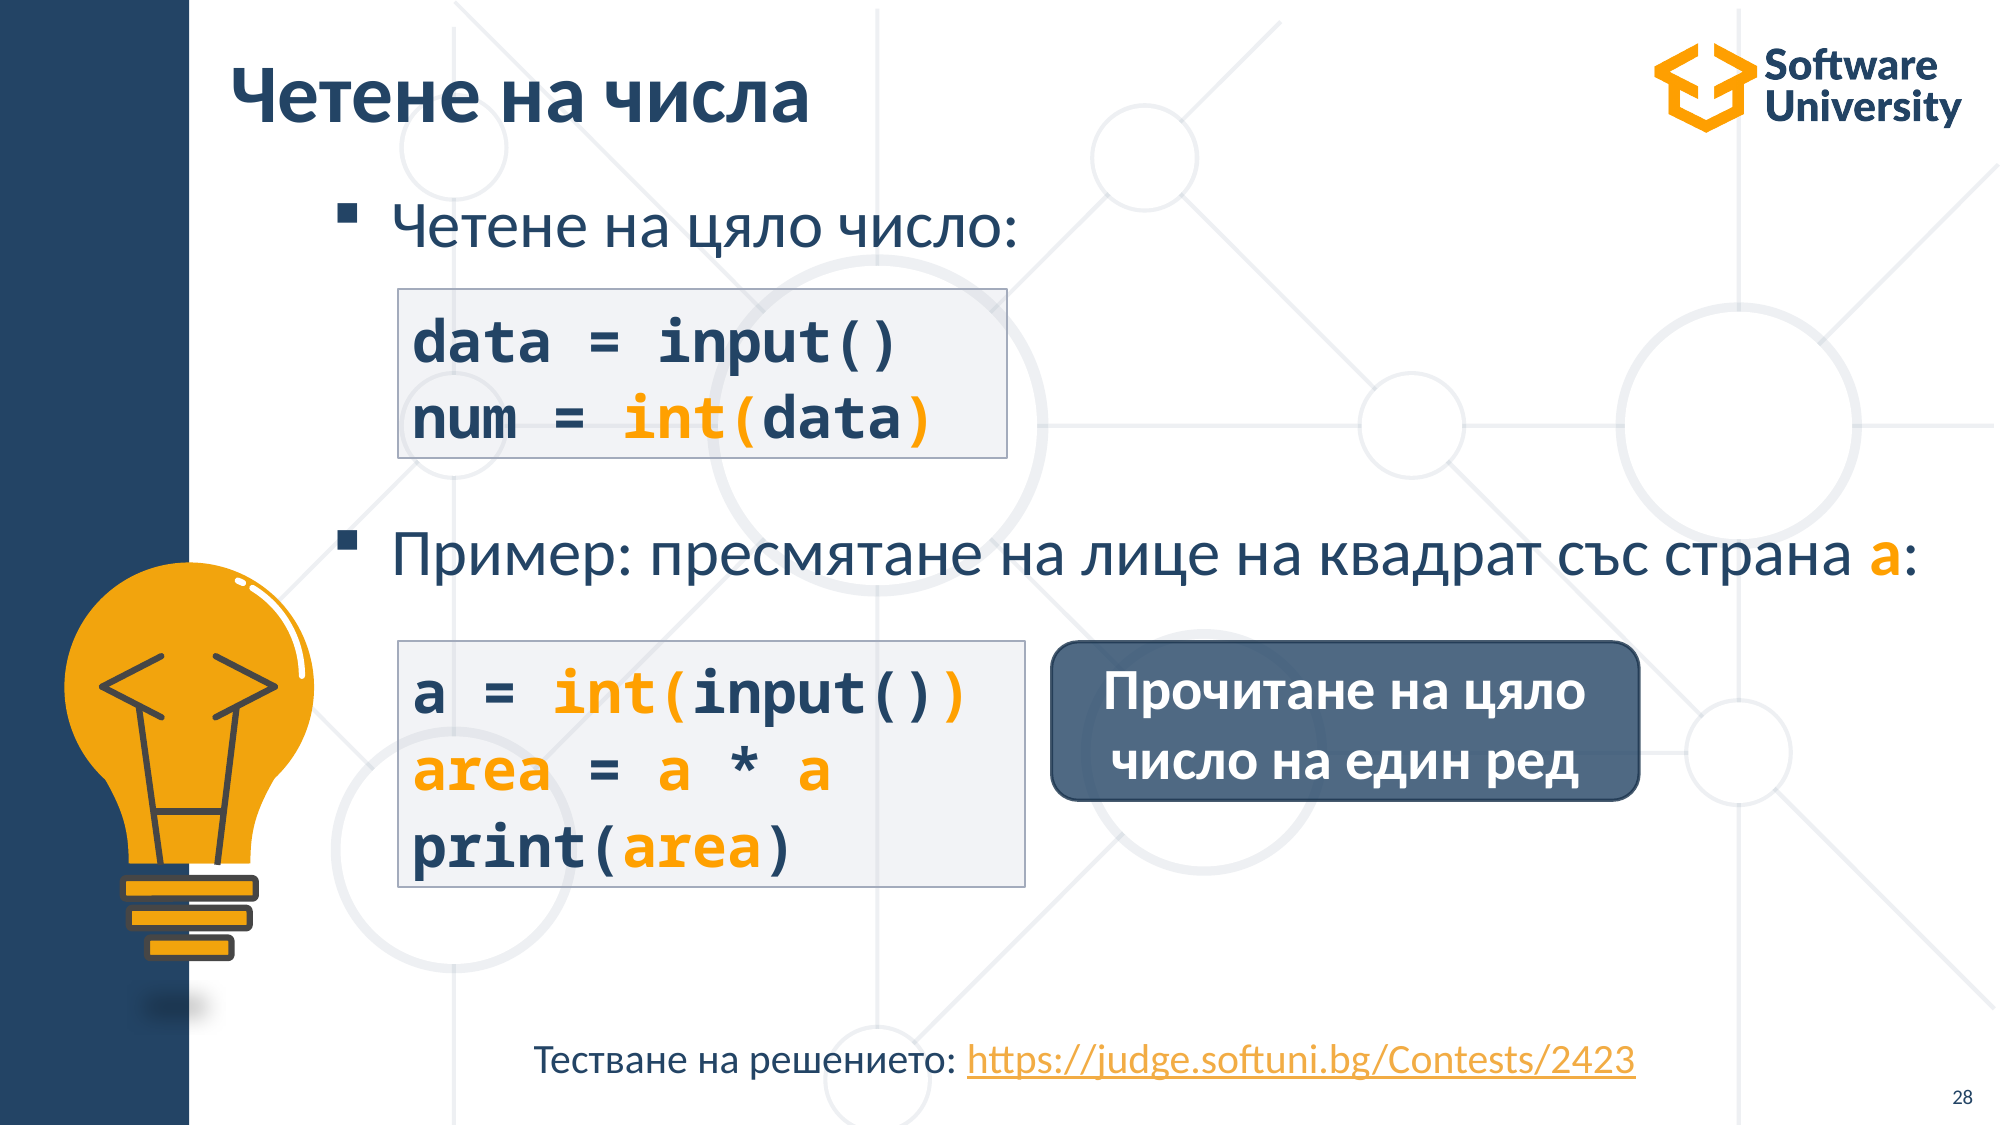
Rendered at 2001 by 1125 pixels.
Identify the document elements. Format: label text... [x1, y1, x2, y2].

title Четене на числа [212, 16, 1628, 162]
text_box a = int(input()) area = a * a print(area) [397, 641, 1026, 887]
list Четене на цяло число: Пример: пресмятане на лице на квадрат със страна а: [314, 171, 1962, 1015]
text_box Прочитане на цяло число на един ред [1049, 639, 1642, 803]
text_box data = input() num = int(data) [397, 289, 1008, 458]
text_box 28 [1927, 1067, 1989, 1117]
text_box Тестване на решението: https://judge.softuni.bg/Contests/2423 [209, 1024, 1960, 1090]
picture [1641, 31, 1973, 145]
